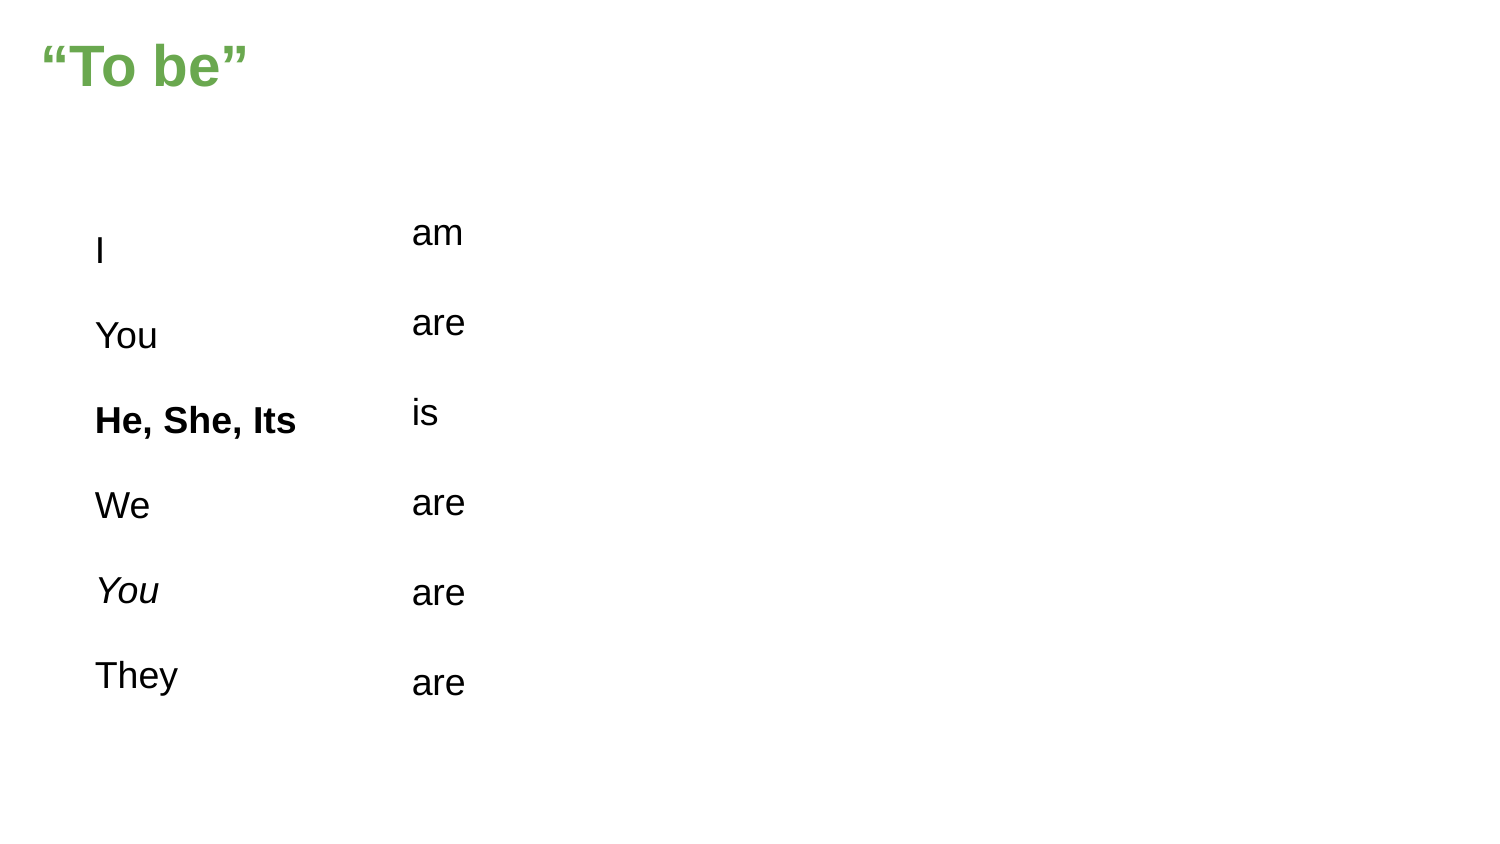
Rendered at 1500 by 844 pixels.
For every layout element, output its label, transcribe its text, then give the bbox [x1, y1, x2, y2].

text_box I You He, She, Its We You They [79, 204, 325, 697]
text_box “To be” [25, 12, 518, 139]
text_box am are is are are are [396, 193, 668, 707]
